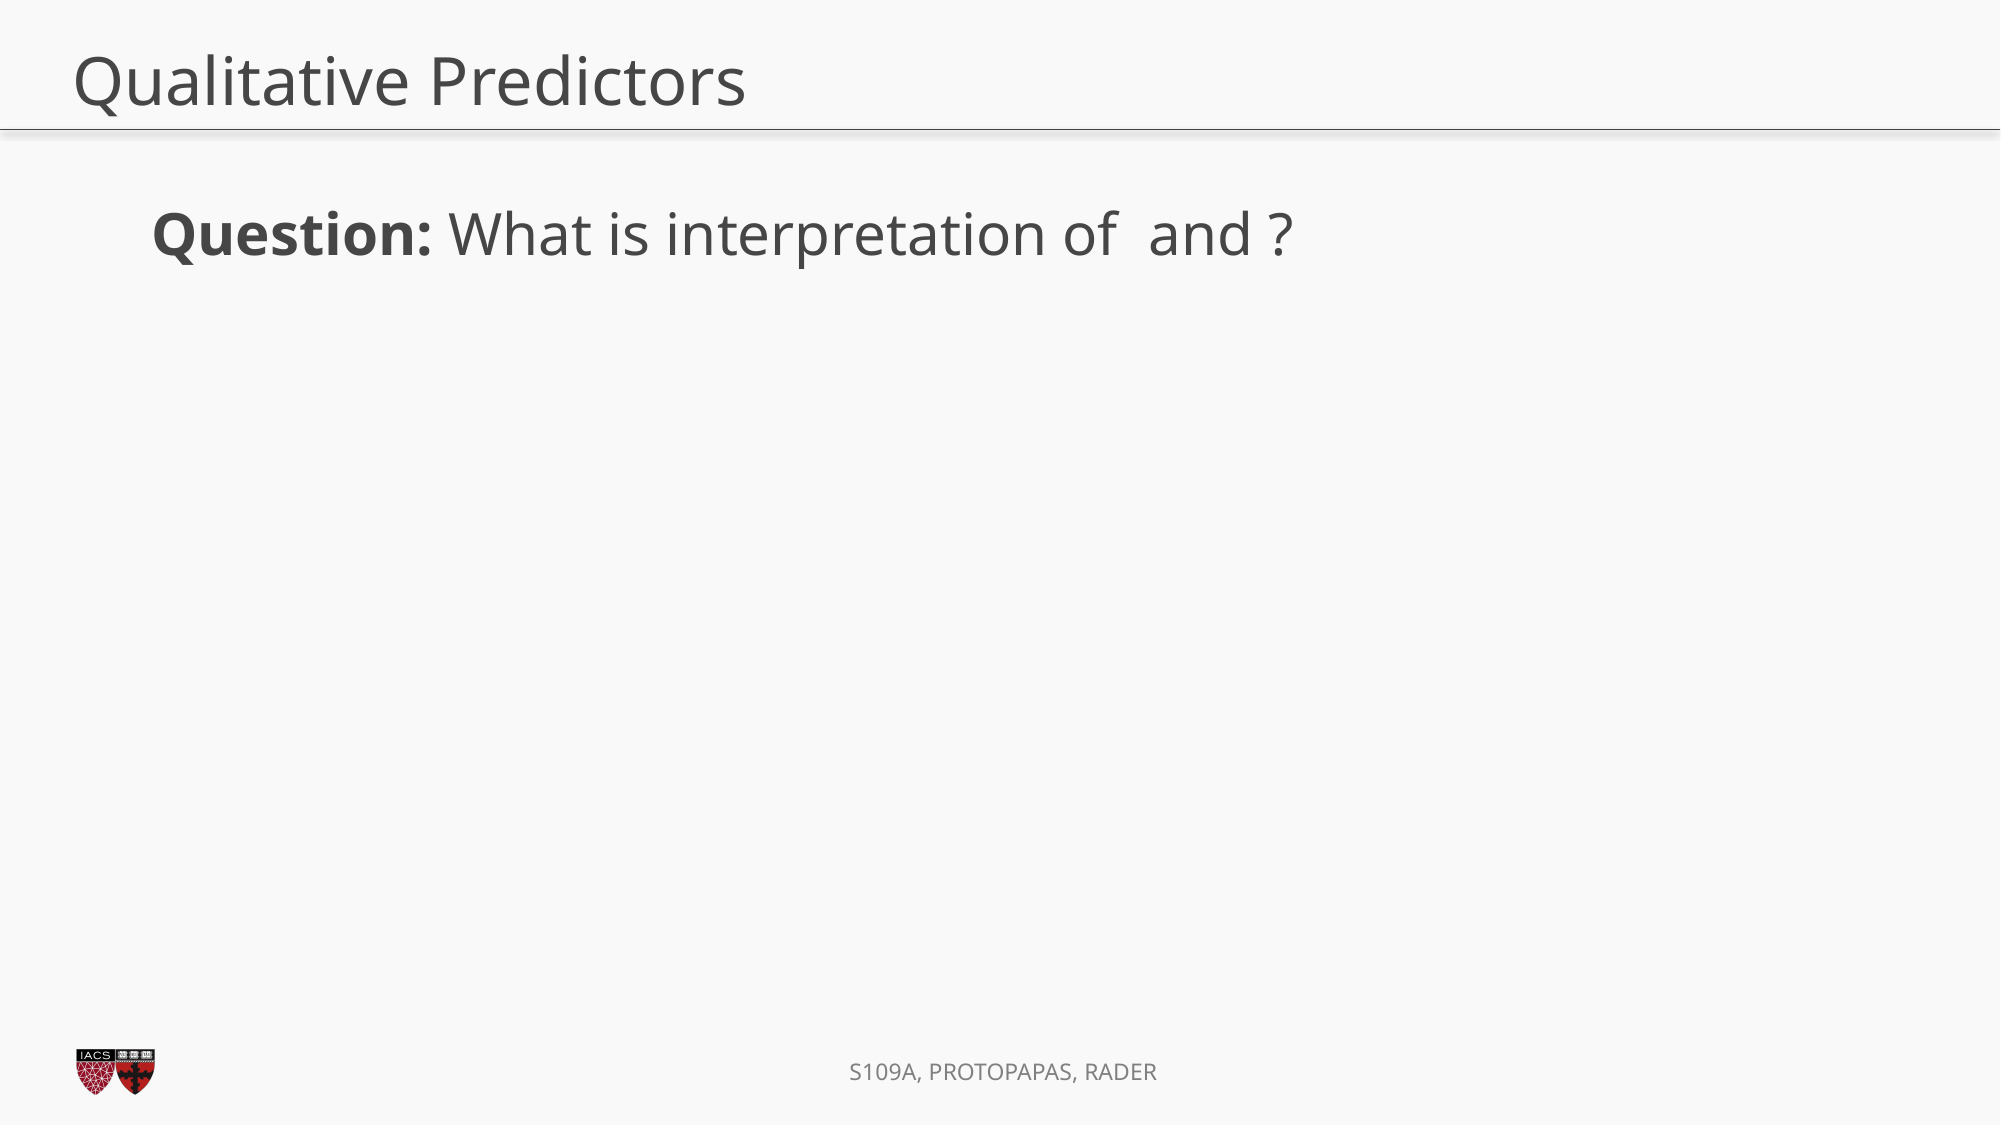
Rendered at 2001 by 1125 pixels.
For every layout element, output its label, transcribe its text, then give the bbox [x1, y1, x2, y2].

picture [75, 1049, 155, 1095]
title Qualitative Predictors [57, 31, 1943, 158]
